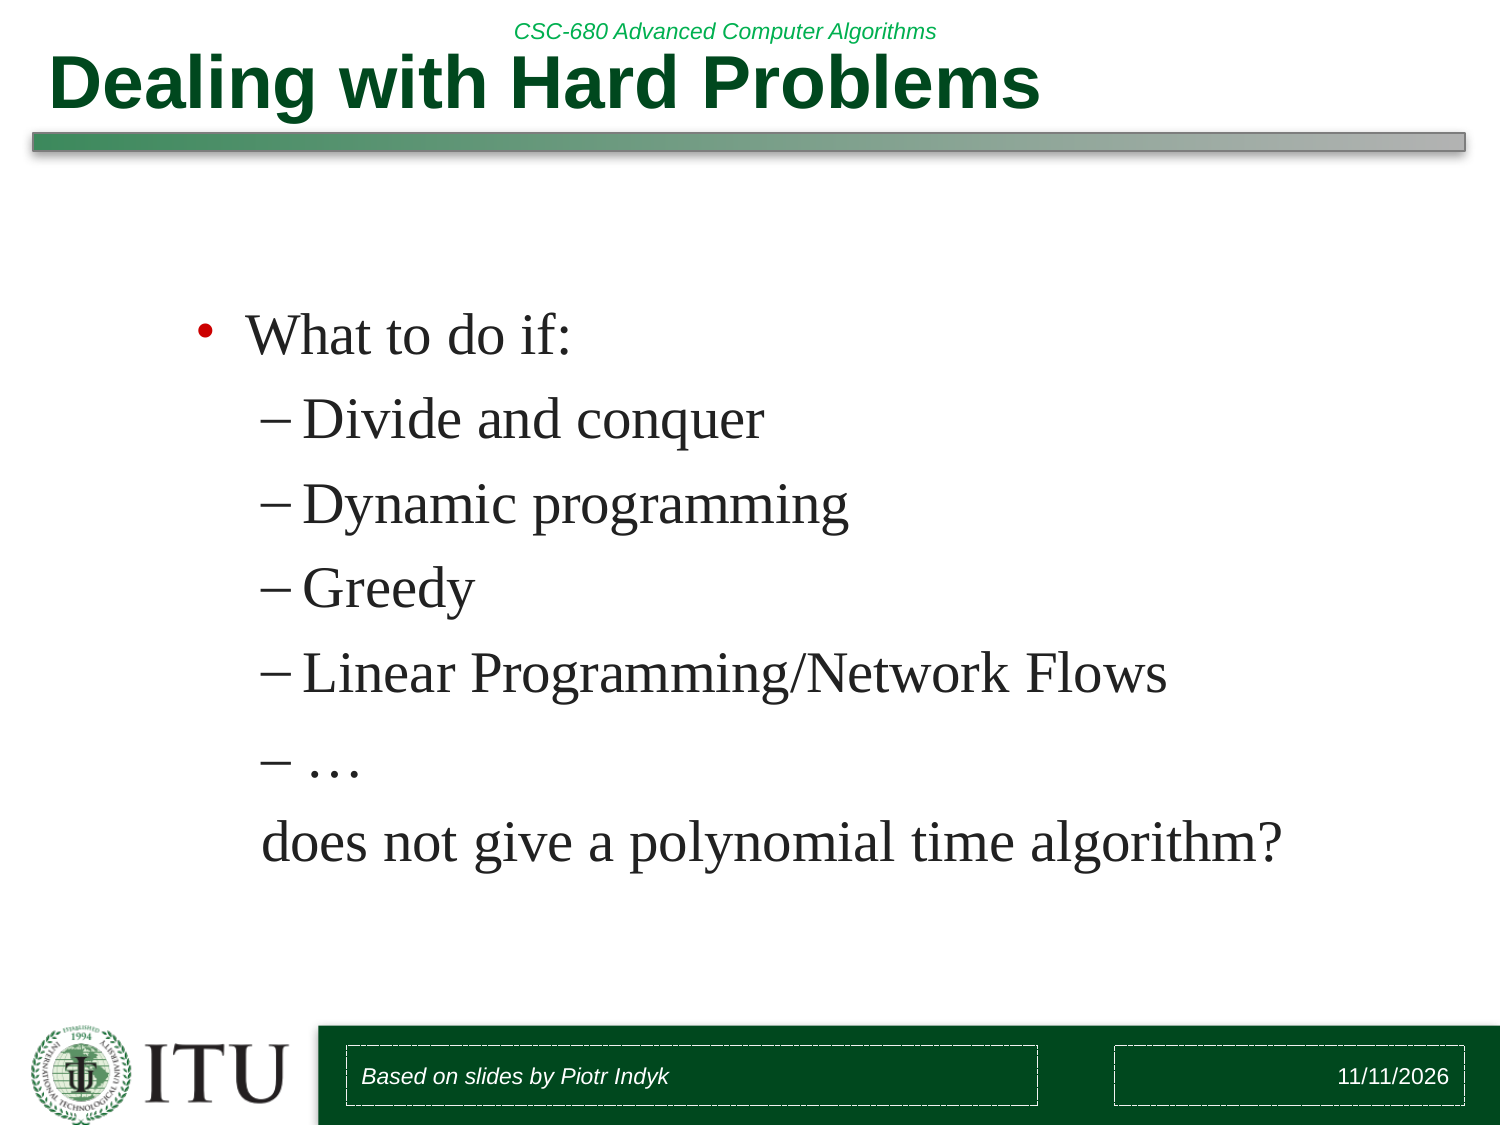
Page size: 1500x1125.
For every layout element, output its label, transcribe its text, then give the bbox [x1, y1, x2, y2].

title Dealing with Hard Problems [33, 24, 1465, 134]
footer Based on slides by Piotr Indyk [346, 1045, 1038, 1106]
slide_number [1114, 1045, 1465, 1106]
text_box What to do if: Divide and conquer Dynamic programming Greedy Linear Programming/Network Flows – … does not give a polynomial time algorithm? [193, 295, 1290, 874]
